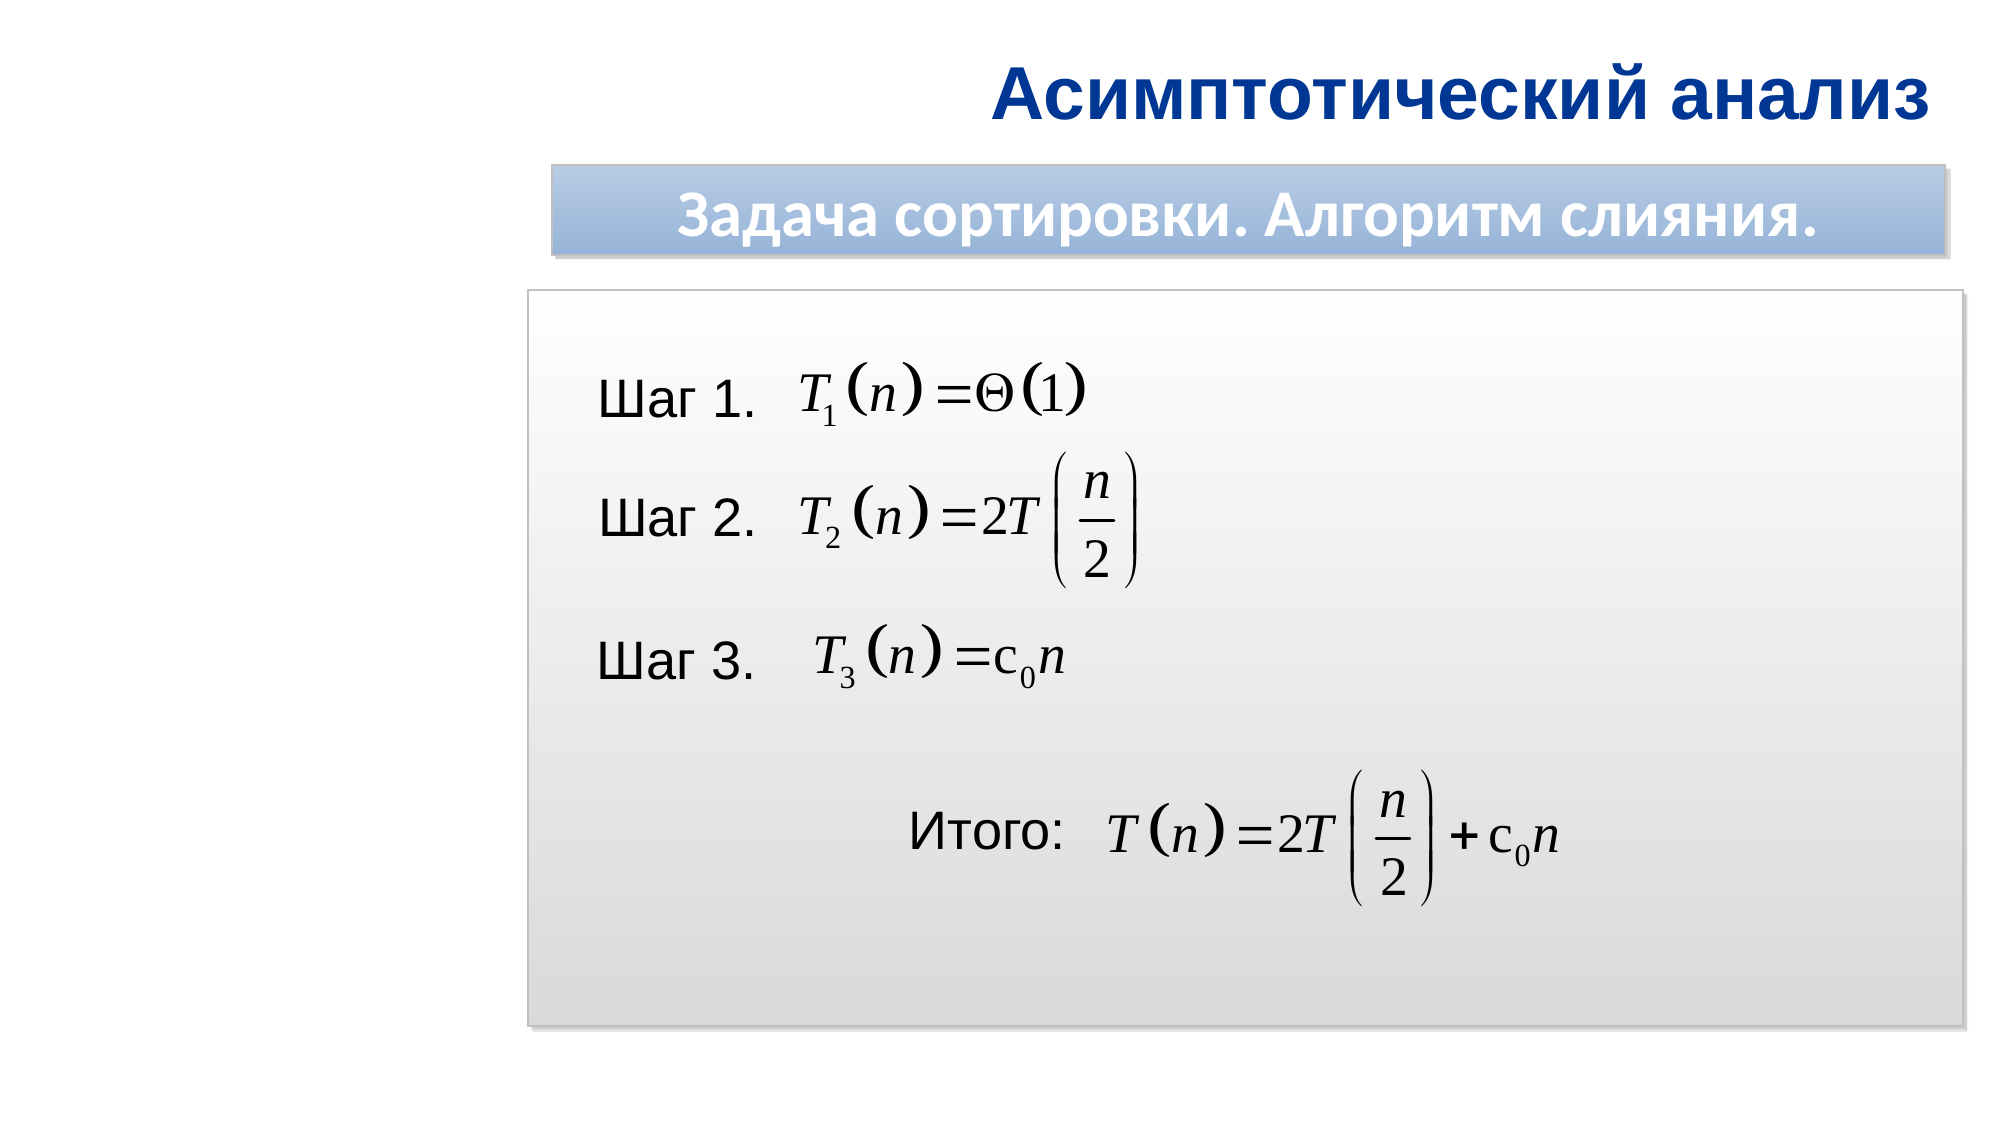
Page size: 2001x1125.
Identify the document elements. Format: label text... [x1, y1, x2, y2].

text_box Шаг 1. [582, 355, 782, 436]
text_box Шаг 2. [583, 474, 782, 555]
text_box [792, 351, 1095, 445]
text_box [807, 613, 1078, 707]
text_box Итого: [894, 788, 1093, 869]
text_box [1100, 758, 1570, 918]
text_box [527, 289, 1963, 1026]
title Асимптотический анализ [551, 38, 1946, 141]
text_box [792, 440, 1155, 600]
text_box Задача сортировки. Алгоритм слияния. [551, 165, 1946, 255]
text_box Шаг 3. [581, 617, 781, 698]
